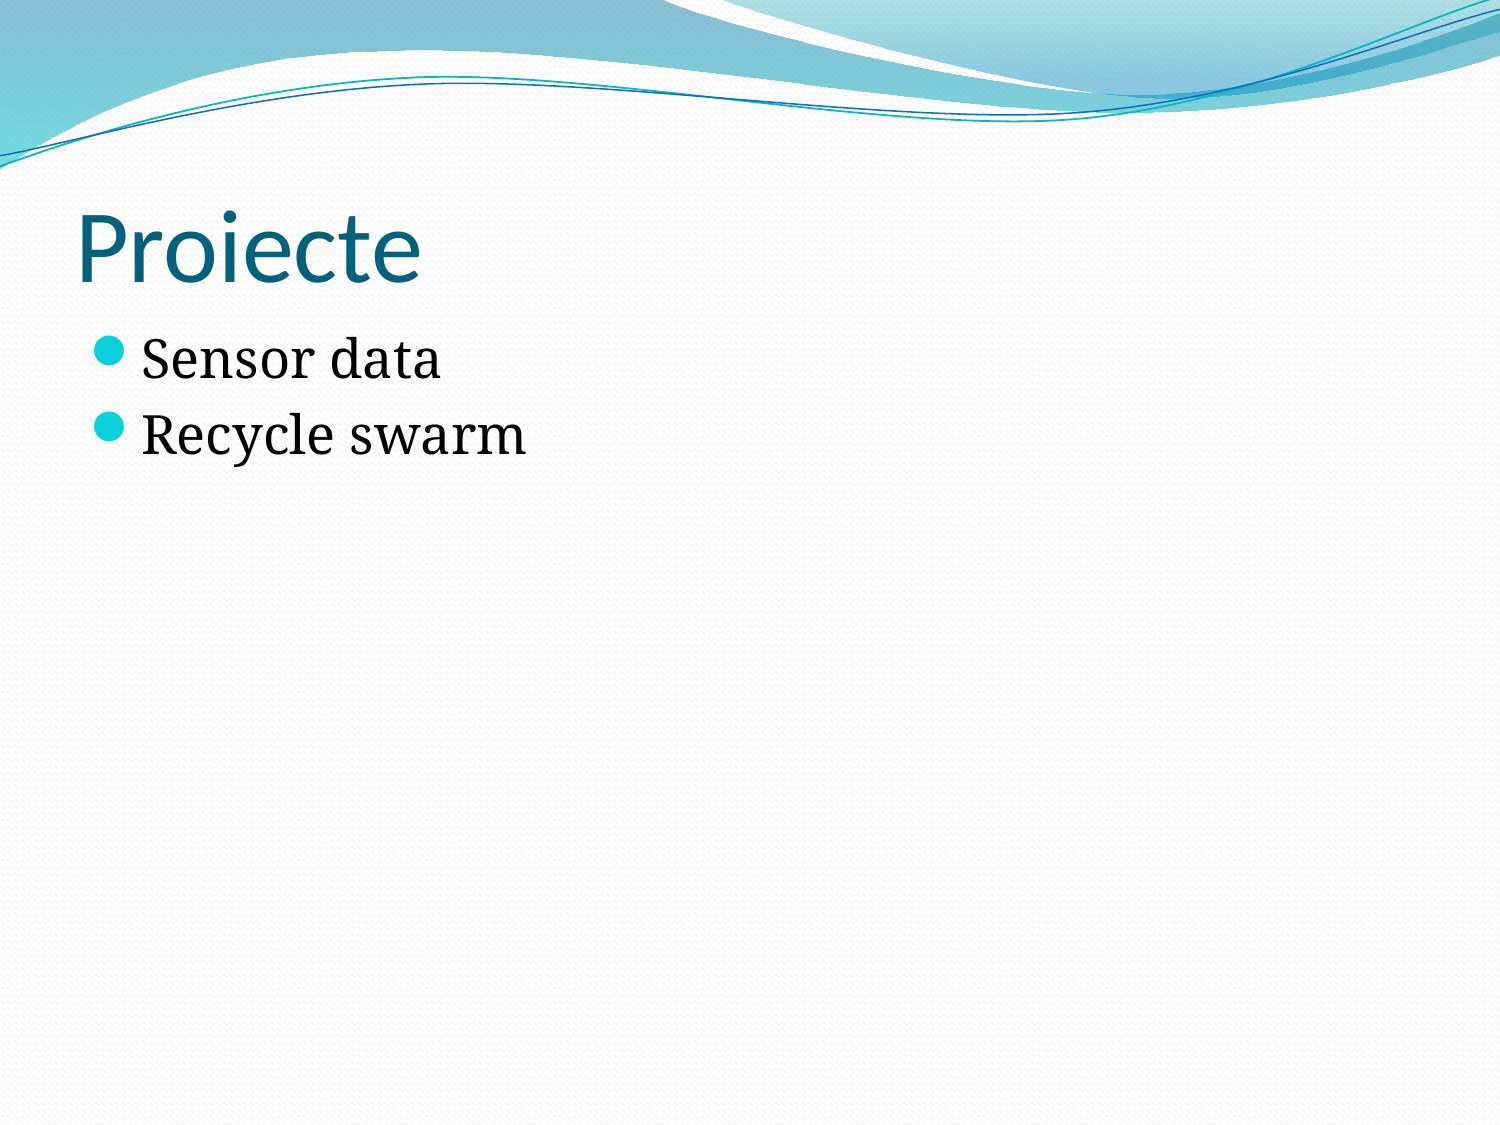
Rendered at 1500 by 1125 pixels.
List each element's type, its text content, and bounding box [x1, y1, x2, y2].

title Proiecte [75, 115, 1425, 303]
list Sensor data Recycle swarm [75, 317, 1425, 1038]
